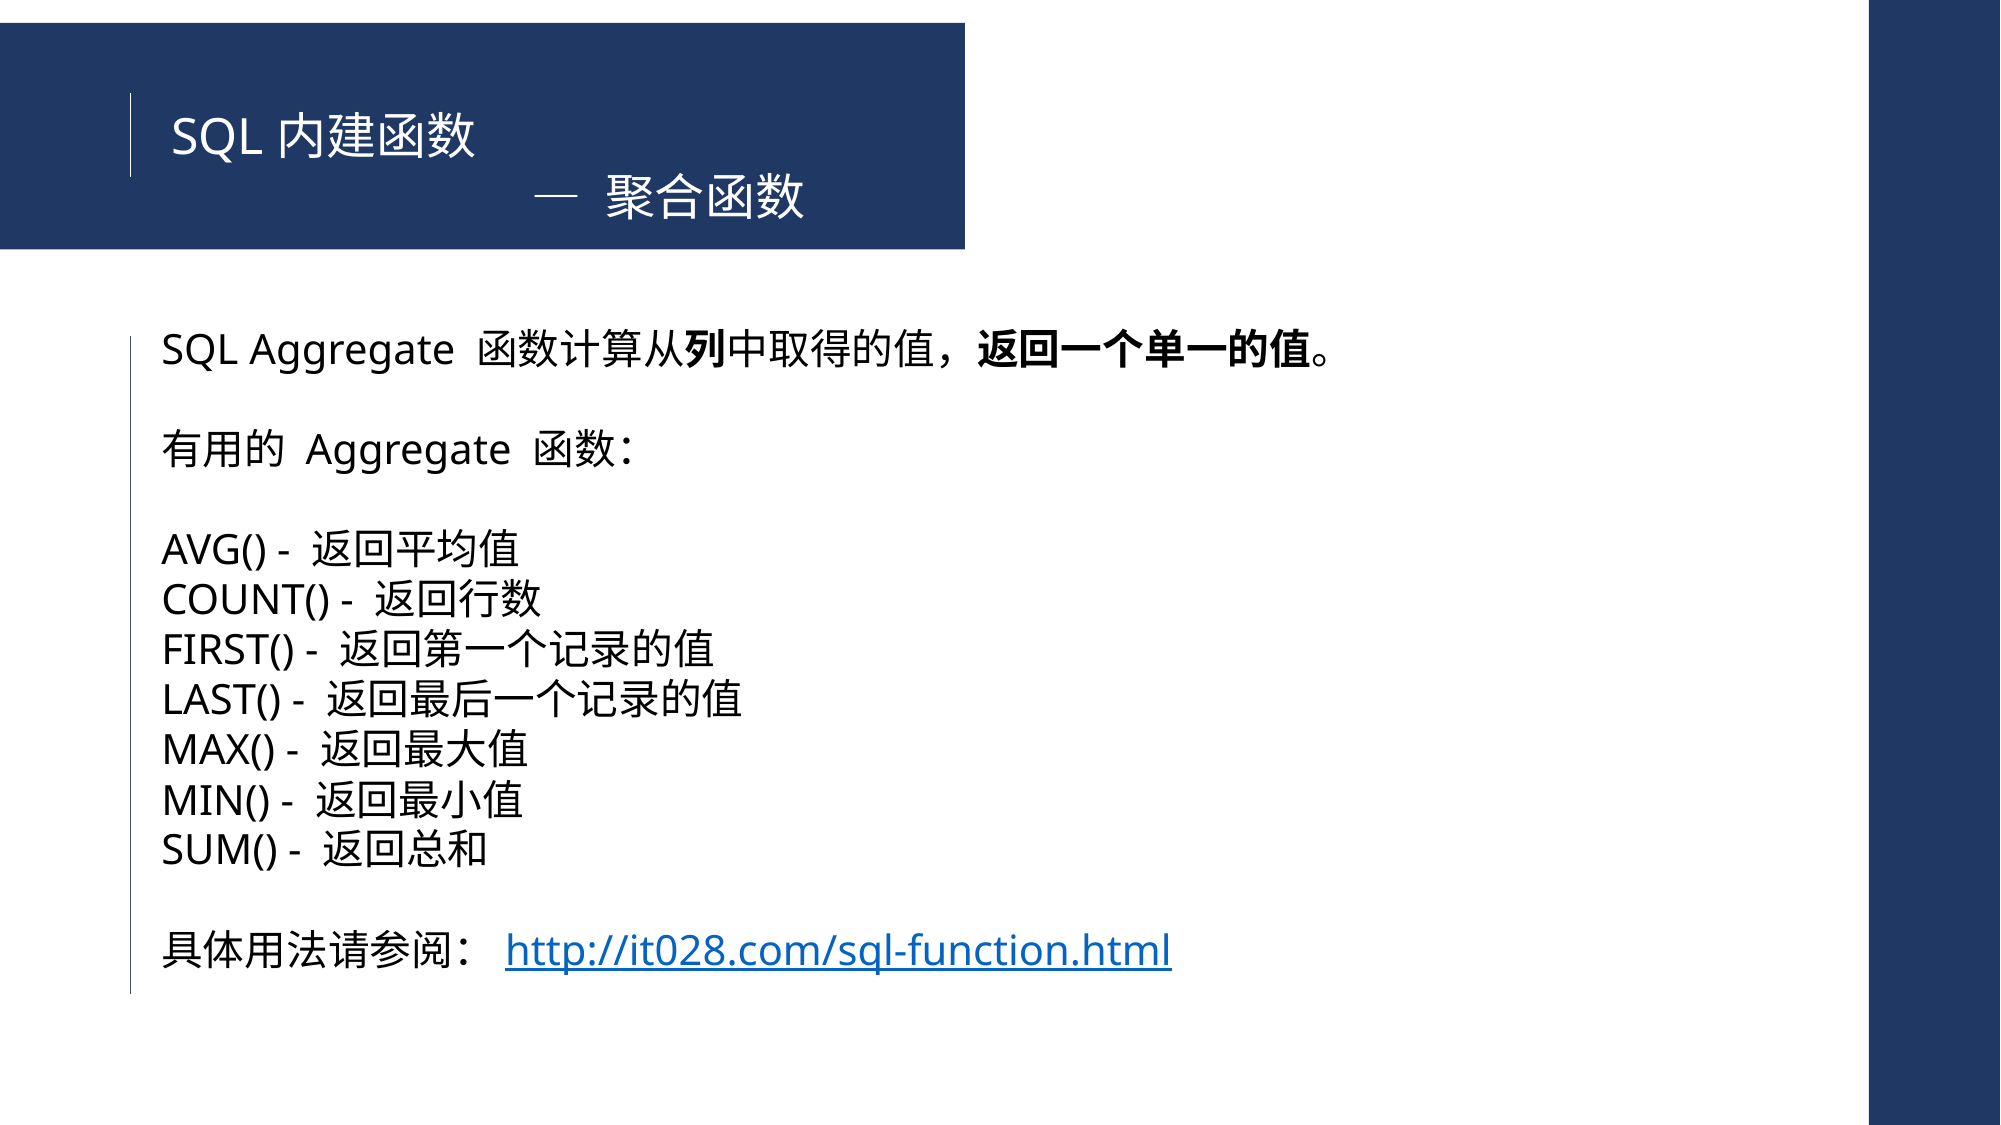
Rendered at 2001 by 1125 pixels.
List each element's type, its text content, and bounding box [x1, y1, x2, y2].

text_box SQL Aggregate 函数计算从列中取得的值，返回一个单一的值。 有用的 Aggregate 函数： AVG() - 返回平均值 COUNT() - 返回行数 FIRST() - 返回第一个记录的值 LAST() - 返回最后一个记录的值 MAX() - 返回最大值 MIN() - 返回最小值 SUM() - 返回总和 具体用法请参阅：http://it028.com/sql-function.html [146, 315, 1368, 1038]
text_box [0, 22, 966, 250]
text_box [130, 93, 860, 178]
text_box — 聚合函数 [516, 158, 924, 233]
text_box [1868, 0, 2000, 1125]
